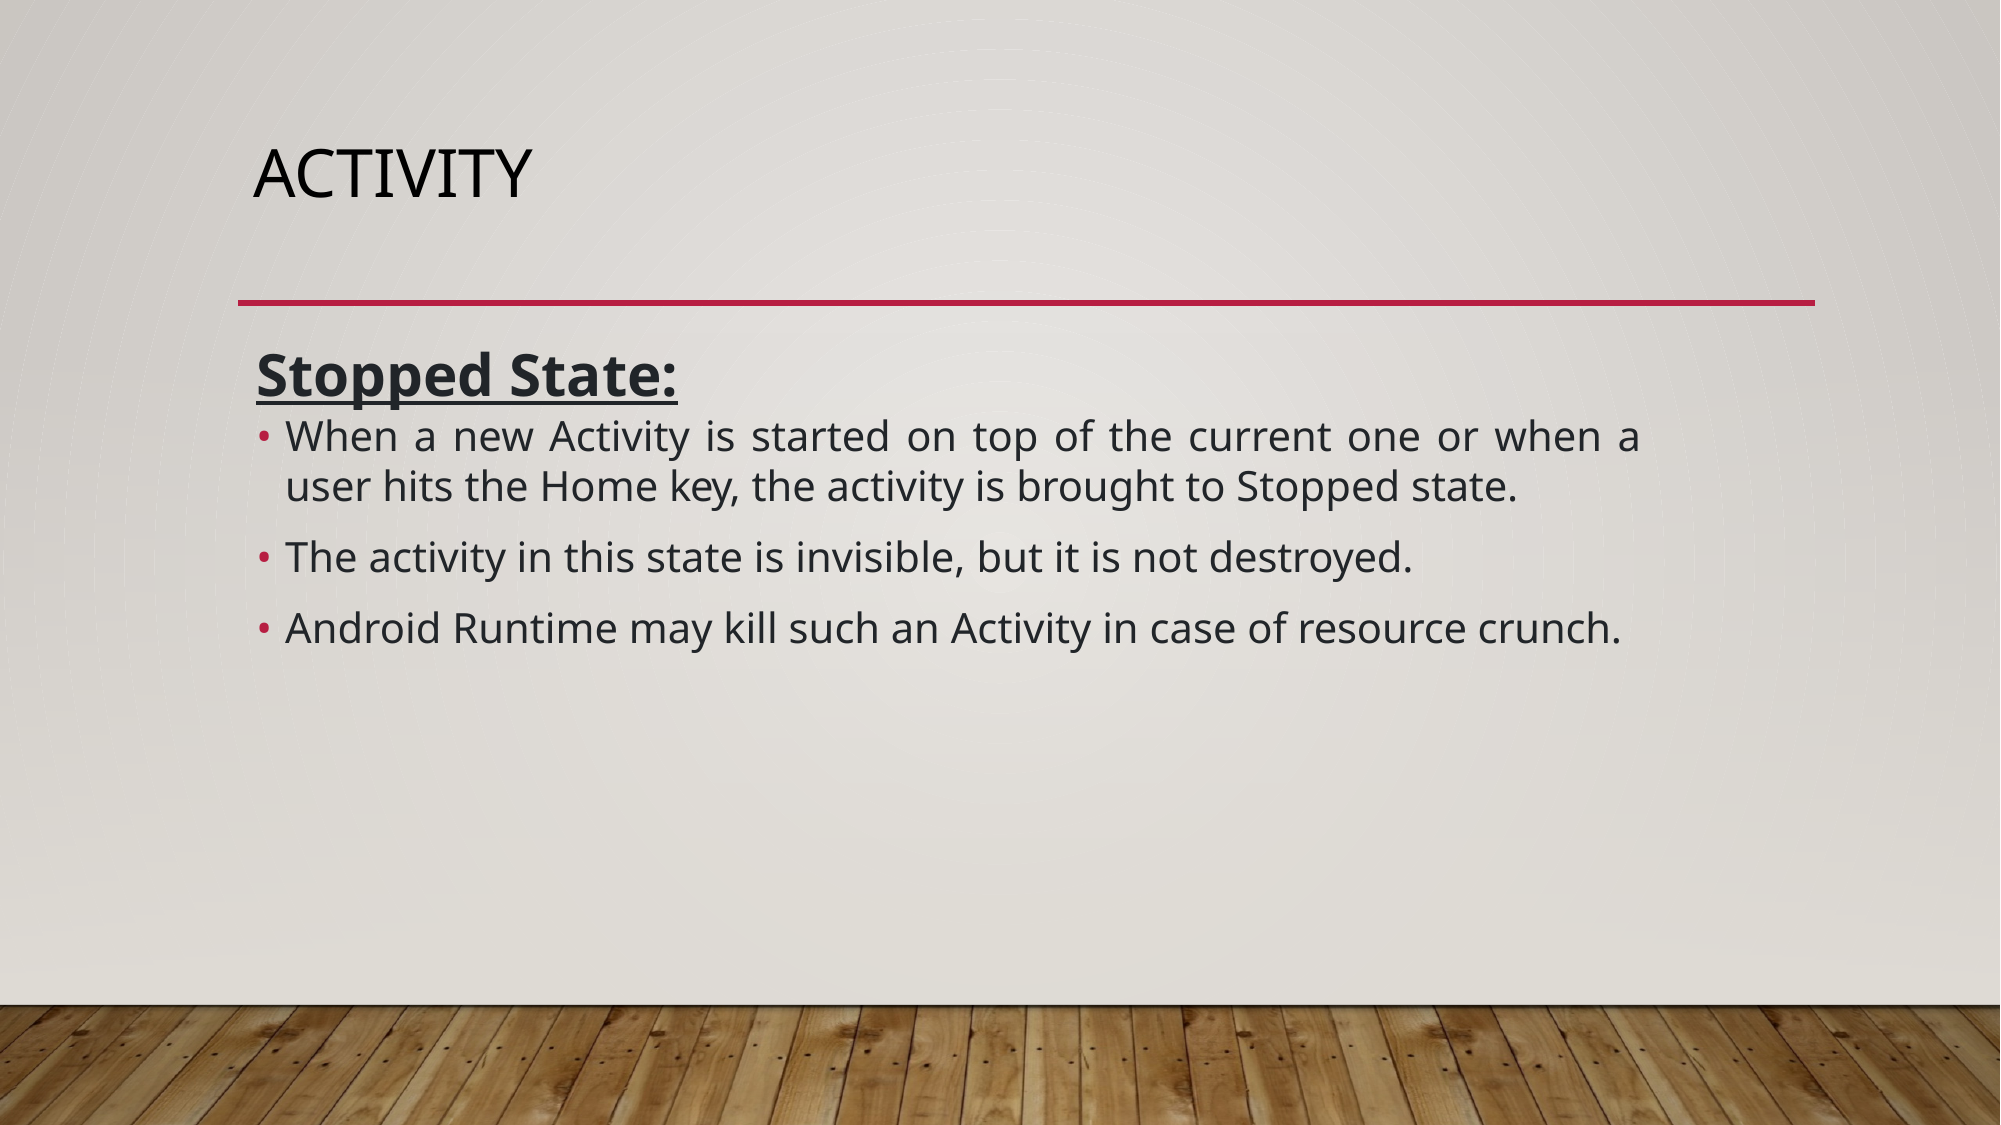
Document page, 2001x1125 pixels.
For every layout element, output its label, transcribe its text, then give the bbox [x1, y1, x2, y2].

title Activity [238, 131, 1814, 305]
picture [0, 1005, 2000, 1125]
list Stopped State: When a new Activity is started on top of the current one or when a user hits the Home key, the activity is brought to Stopped state. The activity in this state is invisible, but it is not destroyed. Android Runtime may kill such an Activity in case of resource crunch. [238, 330, 1814, 897]
